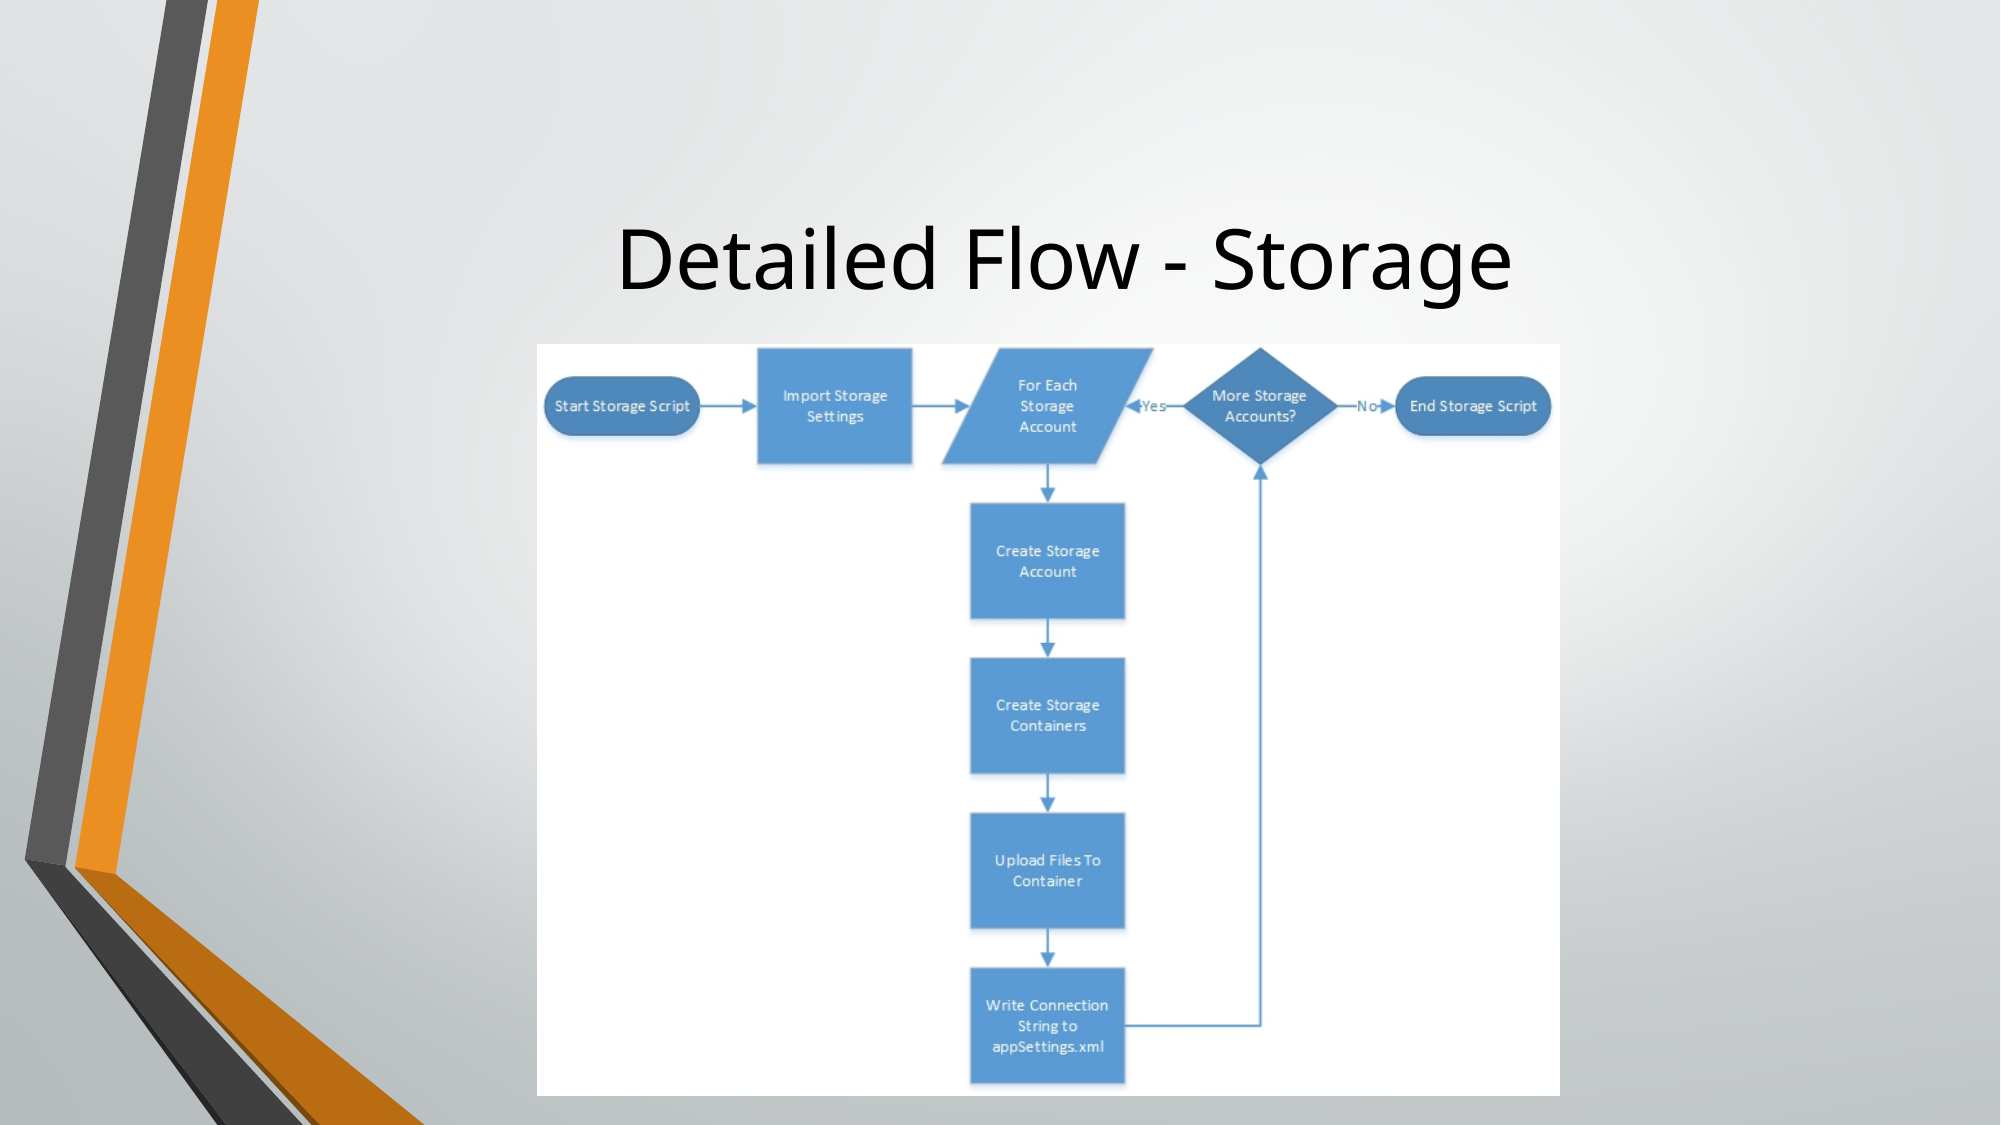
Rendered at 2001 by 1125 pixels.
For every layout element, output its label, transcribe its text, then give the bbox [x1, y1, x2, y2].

title Detailed Flow - Storage [243, 112, 1887, 400]
picture [537, 344, 1560, 1096]
